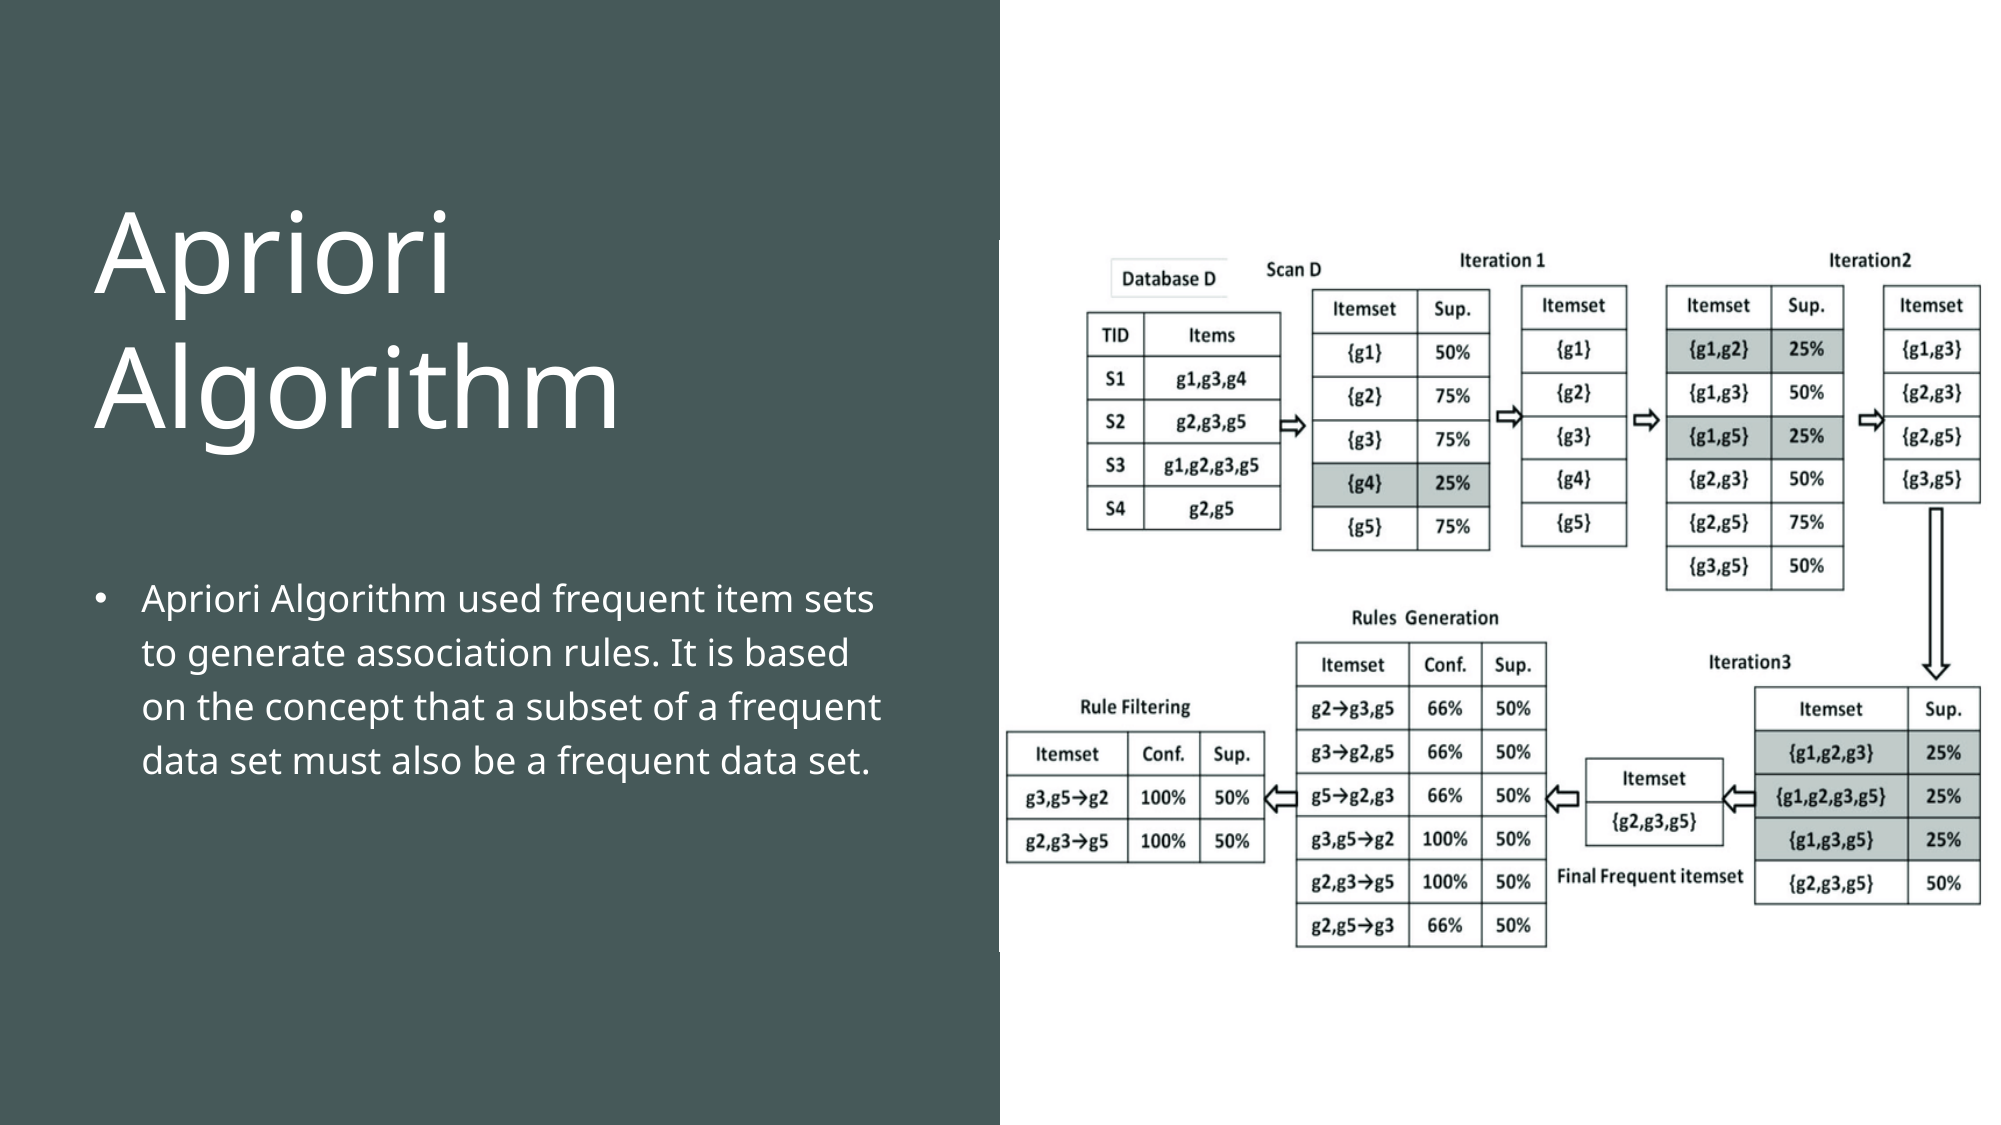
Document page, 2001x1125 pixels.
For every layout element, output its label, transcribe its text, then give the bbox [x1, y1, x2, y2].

title Apriori Algorithm [79, 59, 904, 459]
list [999, 240, 1988, 952]
text_box Apriori Algorithm used frequent item sets to generate association rules. It is based on the concept that a subset of a frequent data set must also be a frequent data set. [79, 501, 904, 1014]
text_box [1001, 0, 2000, 1125]
text_box [0, 0, 1001, 1125]
